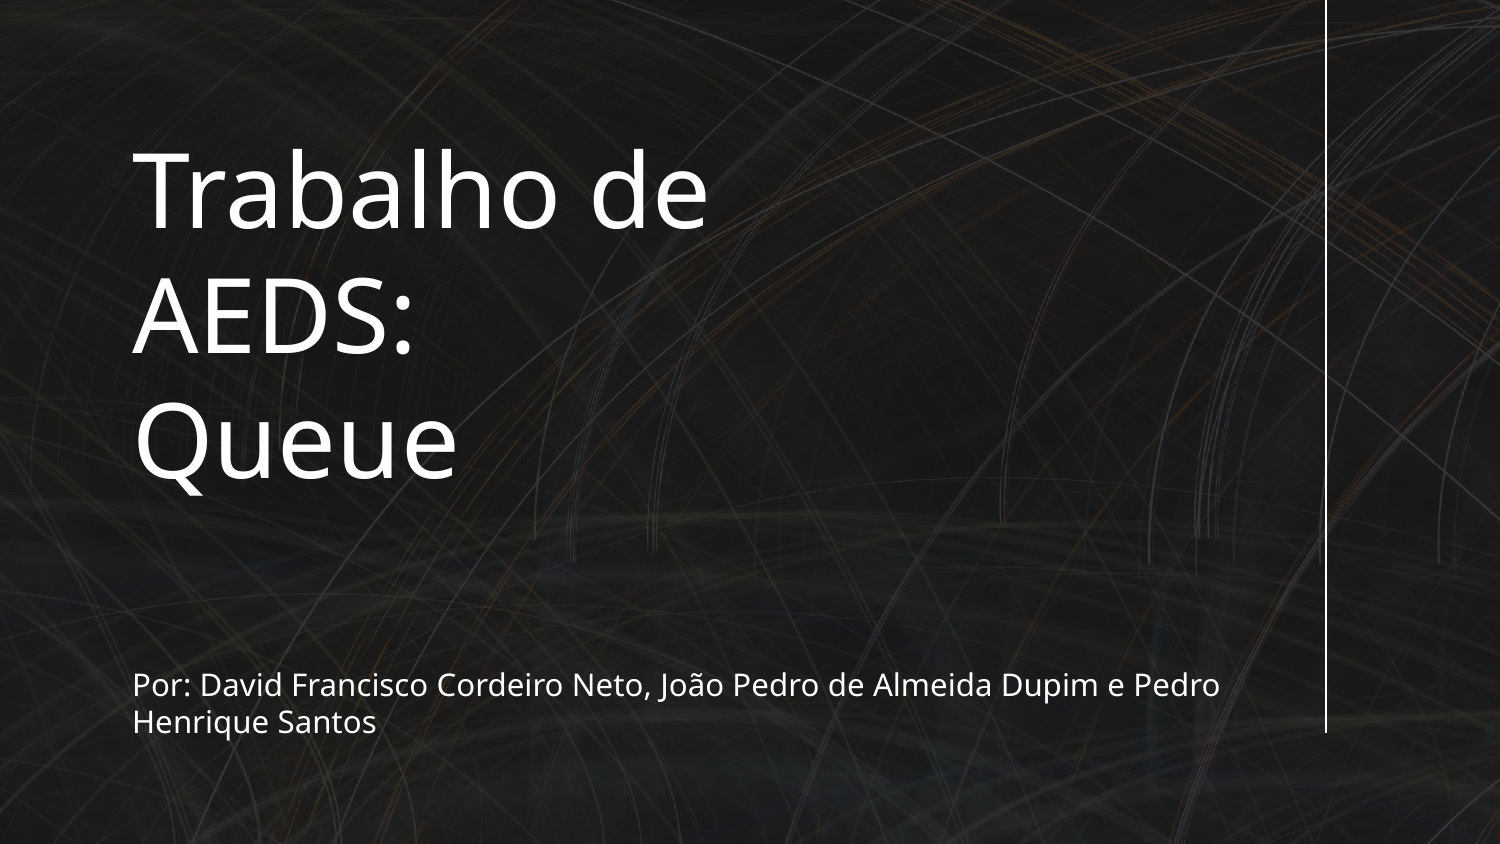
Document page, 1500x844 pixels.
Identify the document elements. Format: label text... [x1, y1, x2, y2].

subtitle Por: David Francisco Cordeiro Neto, João Pedro de Almeida Dupim e Pedro Henrique Santos [116, 691, 1326, 756]
title Trabalho de AEDS: Queue [116, 123, 976, 515]
